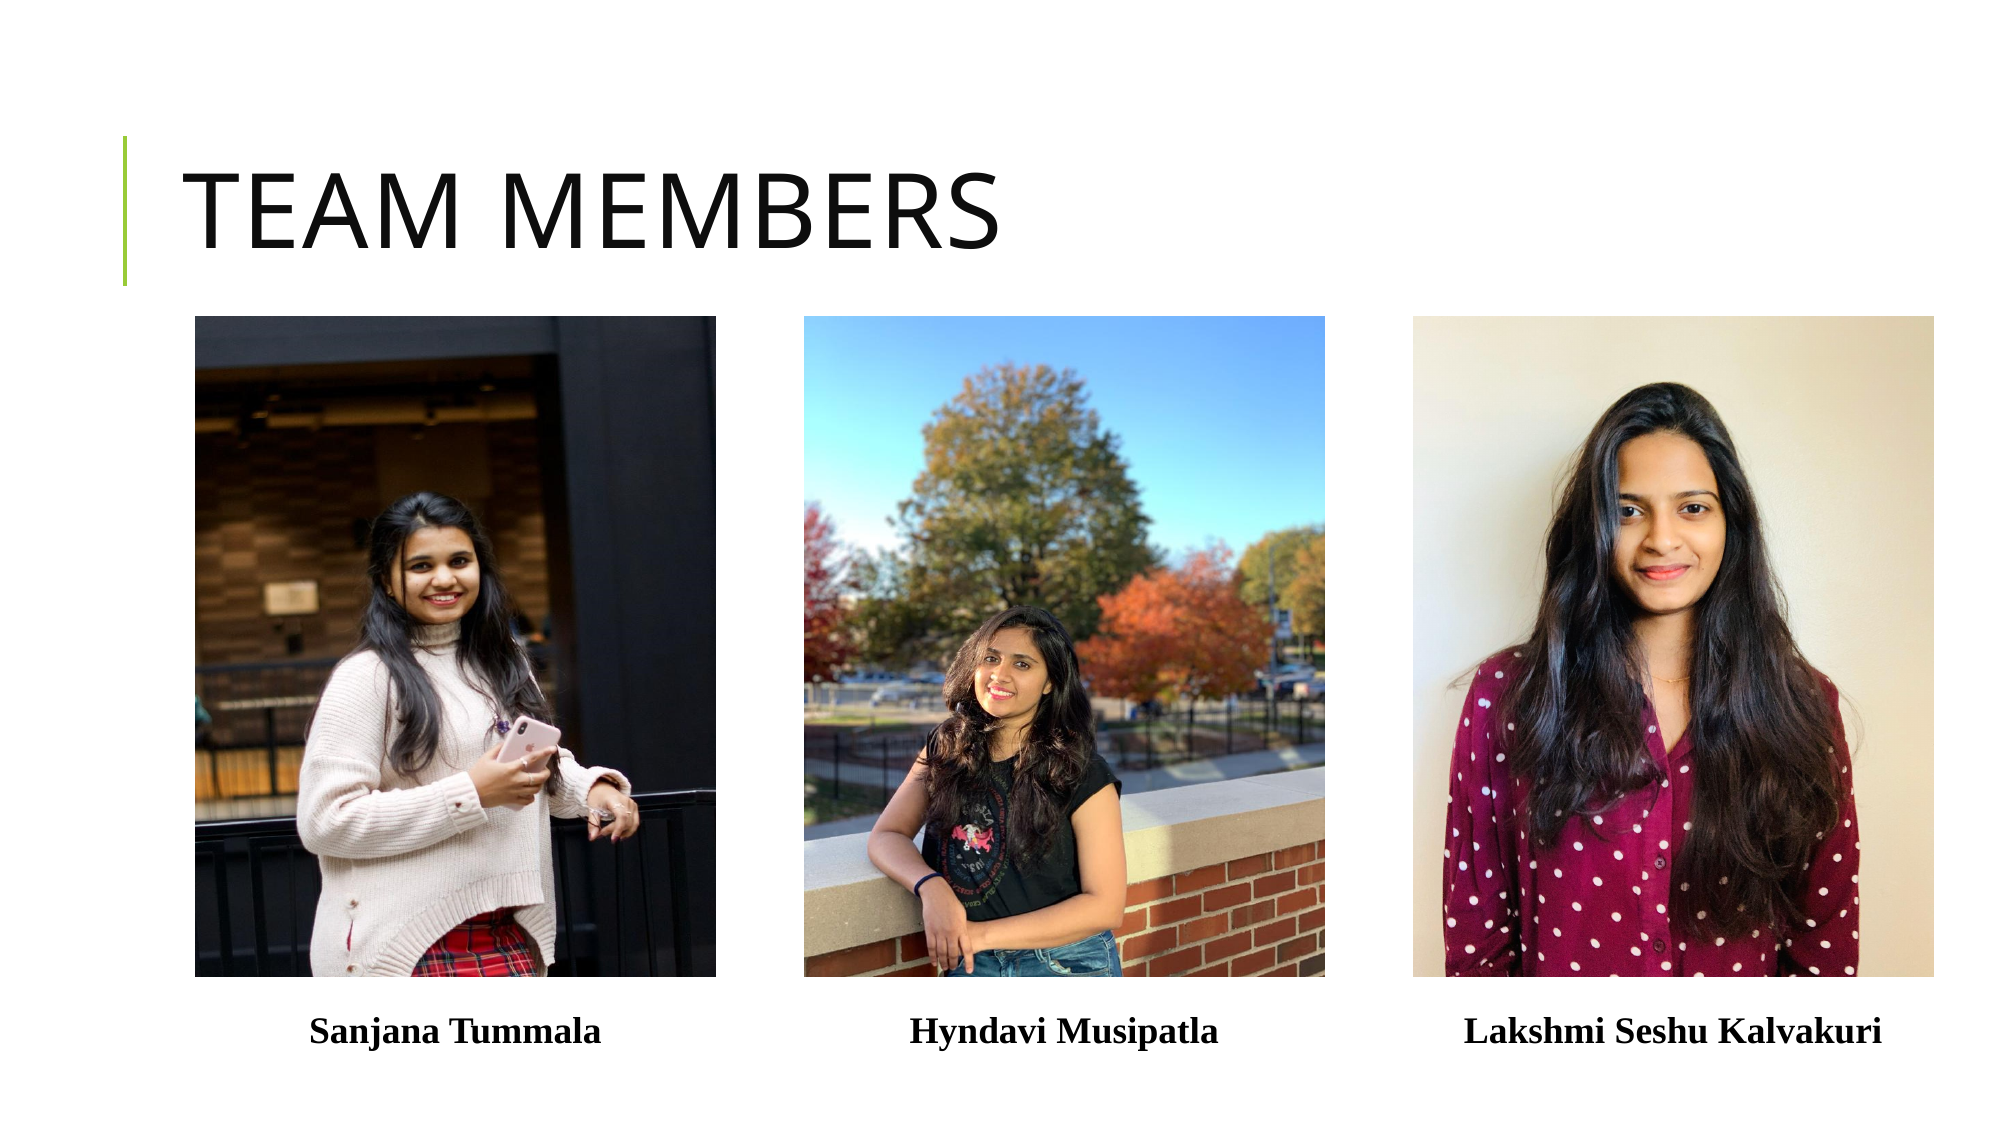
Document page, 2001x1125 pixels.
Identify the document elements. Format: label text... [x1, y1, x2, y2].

text_box Hyndavi Musipatla [894, 998, 1235, 1059]
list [803, 315, 1326, 977]
title Team Members [168, 96, 1763, 342]
text_box Lakshmi Seshu Kalvakuri [1449, 998, 1898, 1059]
picture [194, 316, 717, 977]
text_box Sanjana Tummala [294, 998, 617, 1059]
picture [1412, 315, 1935, 977]
